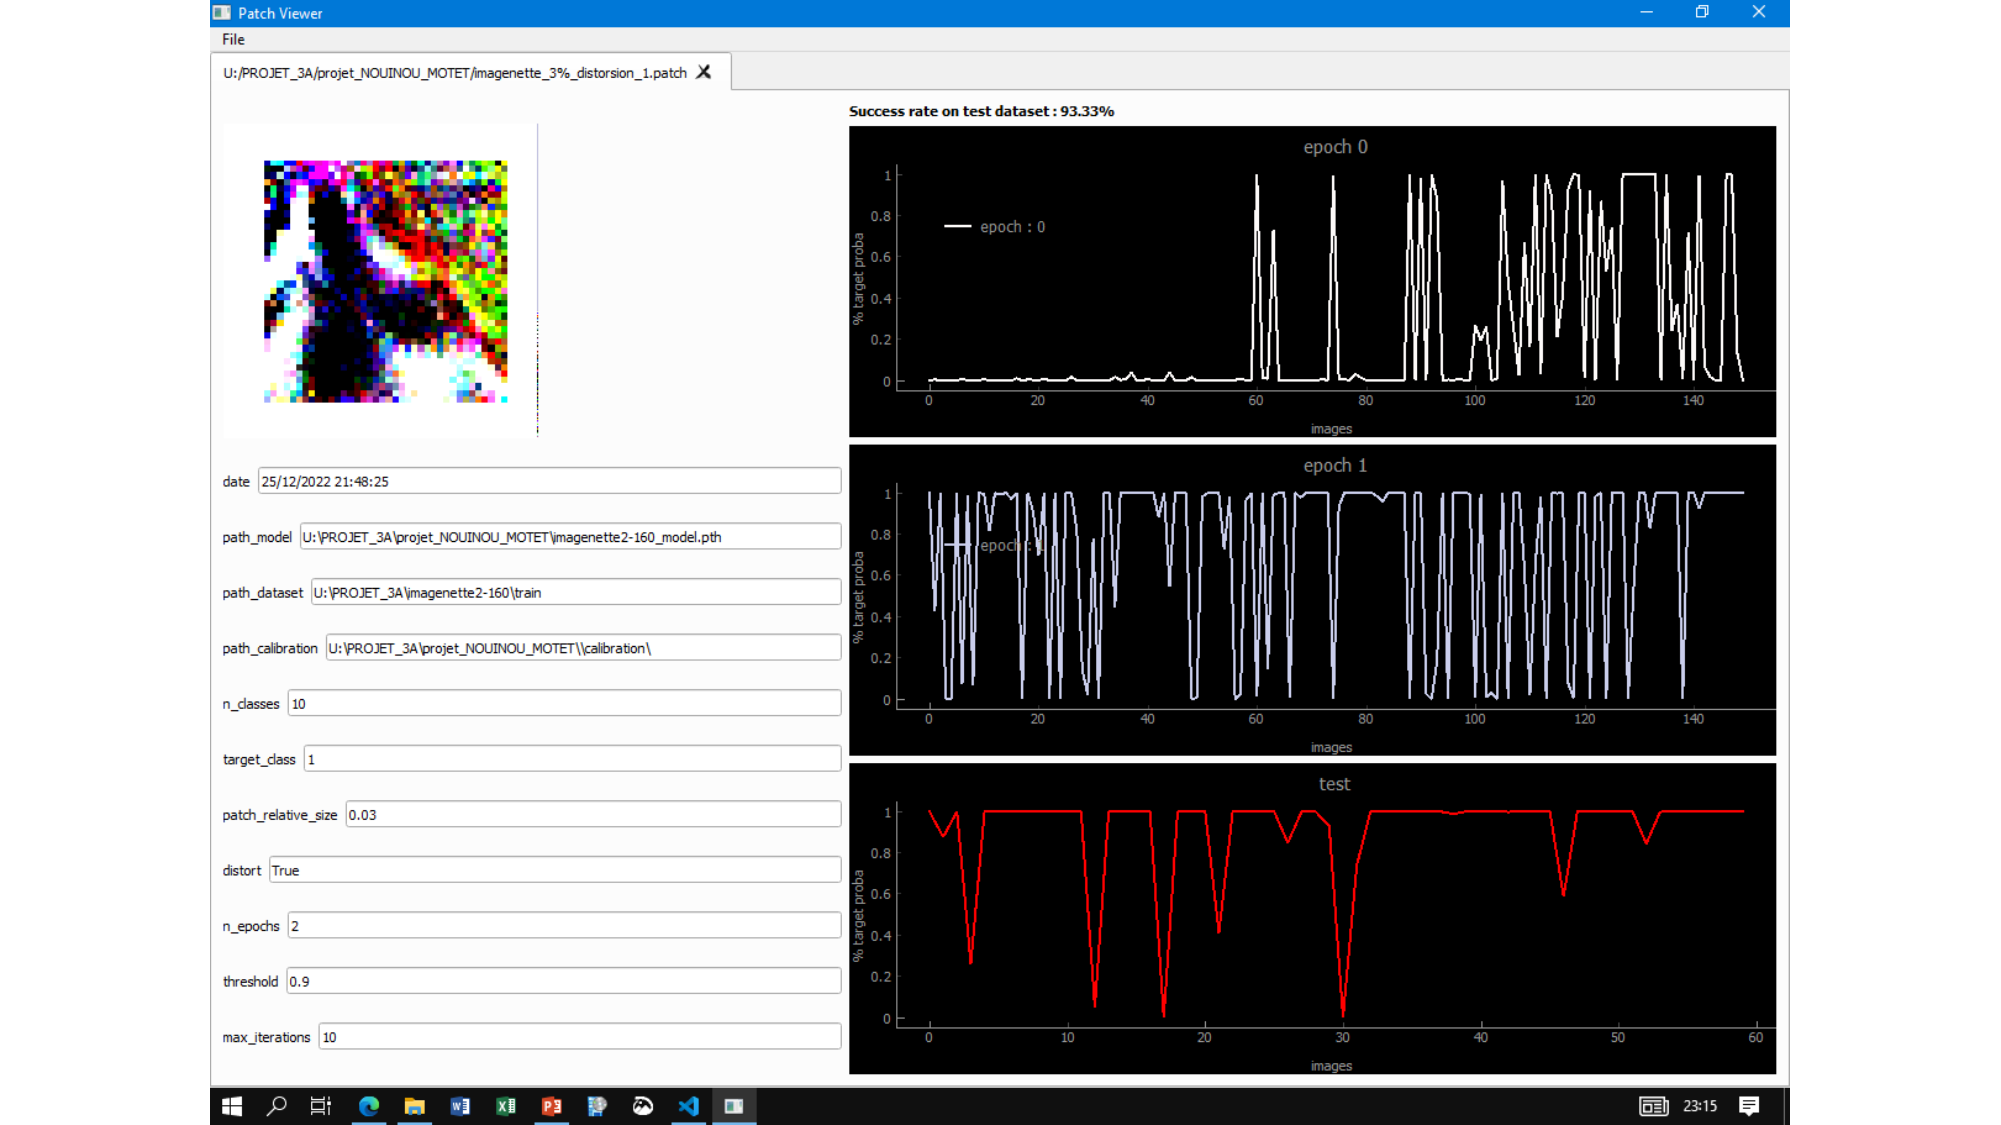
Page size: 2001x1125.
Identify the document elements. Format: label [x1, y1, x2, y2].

picture [210, 0, 1790, 1125]
